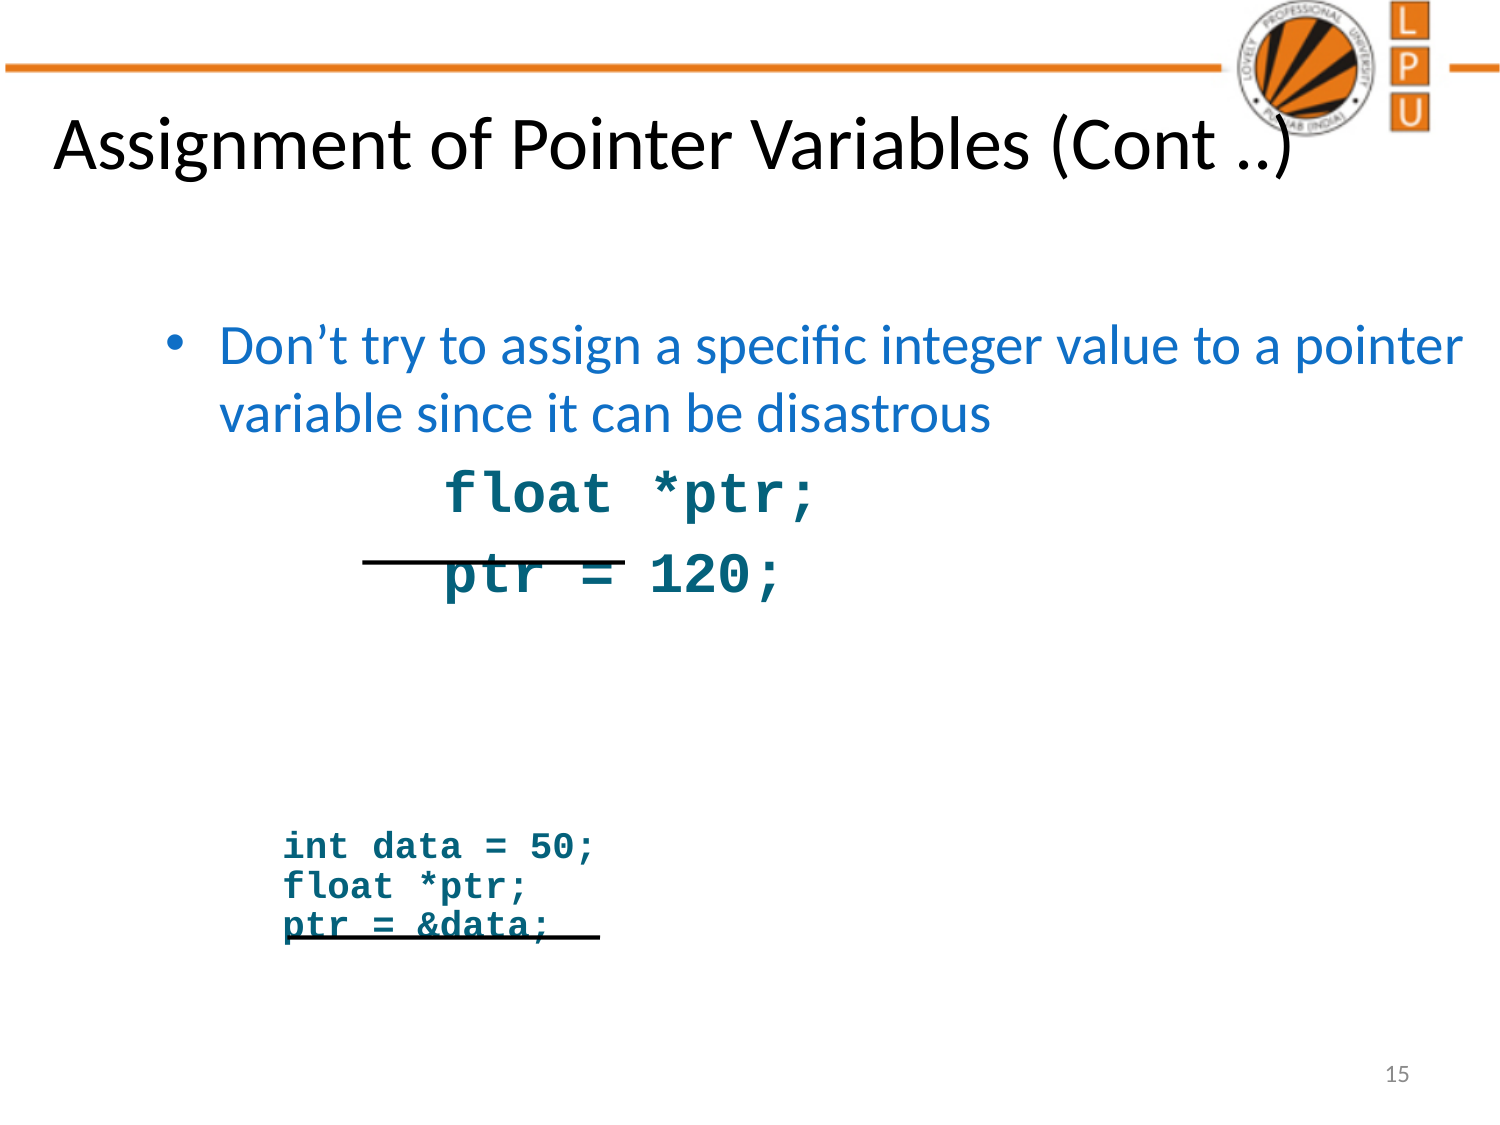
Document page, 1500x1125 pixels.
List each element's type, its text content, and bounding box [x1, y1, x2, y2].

picture [5, 0, 1500, 155]
slide_number 15 [1074, 1075, 1425, 1103]
list Don’t try to assign a specific integer value to a pointer variable since it can be disastrous float *ptr; ptr = 120; [150, 299, 1500, 613]
title Assignment of Pointer Variables (Cont ..) [0, 45, 1350, 233]
text_box You cannot assign the address of one type of variable to a pointer variable of another type even though they are both integrals int data = 50; float *ptr; ptr = &data; [87, 587, 1438, 1075]
